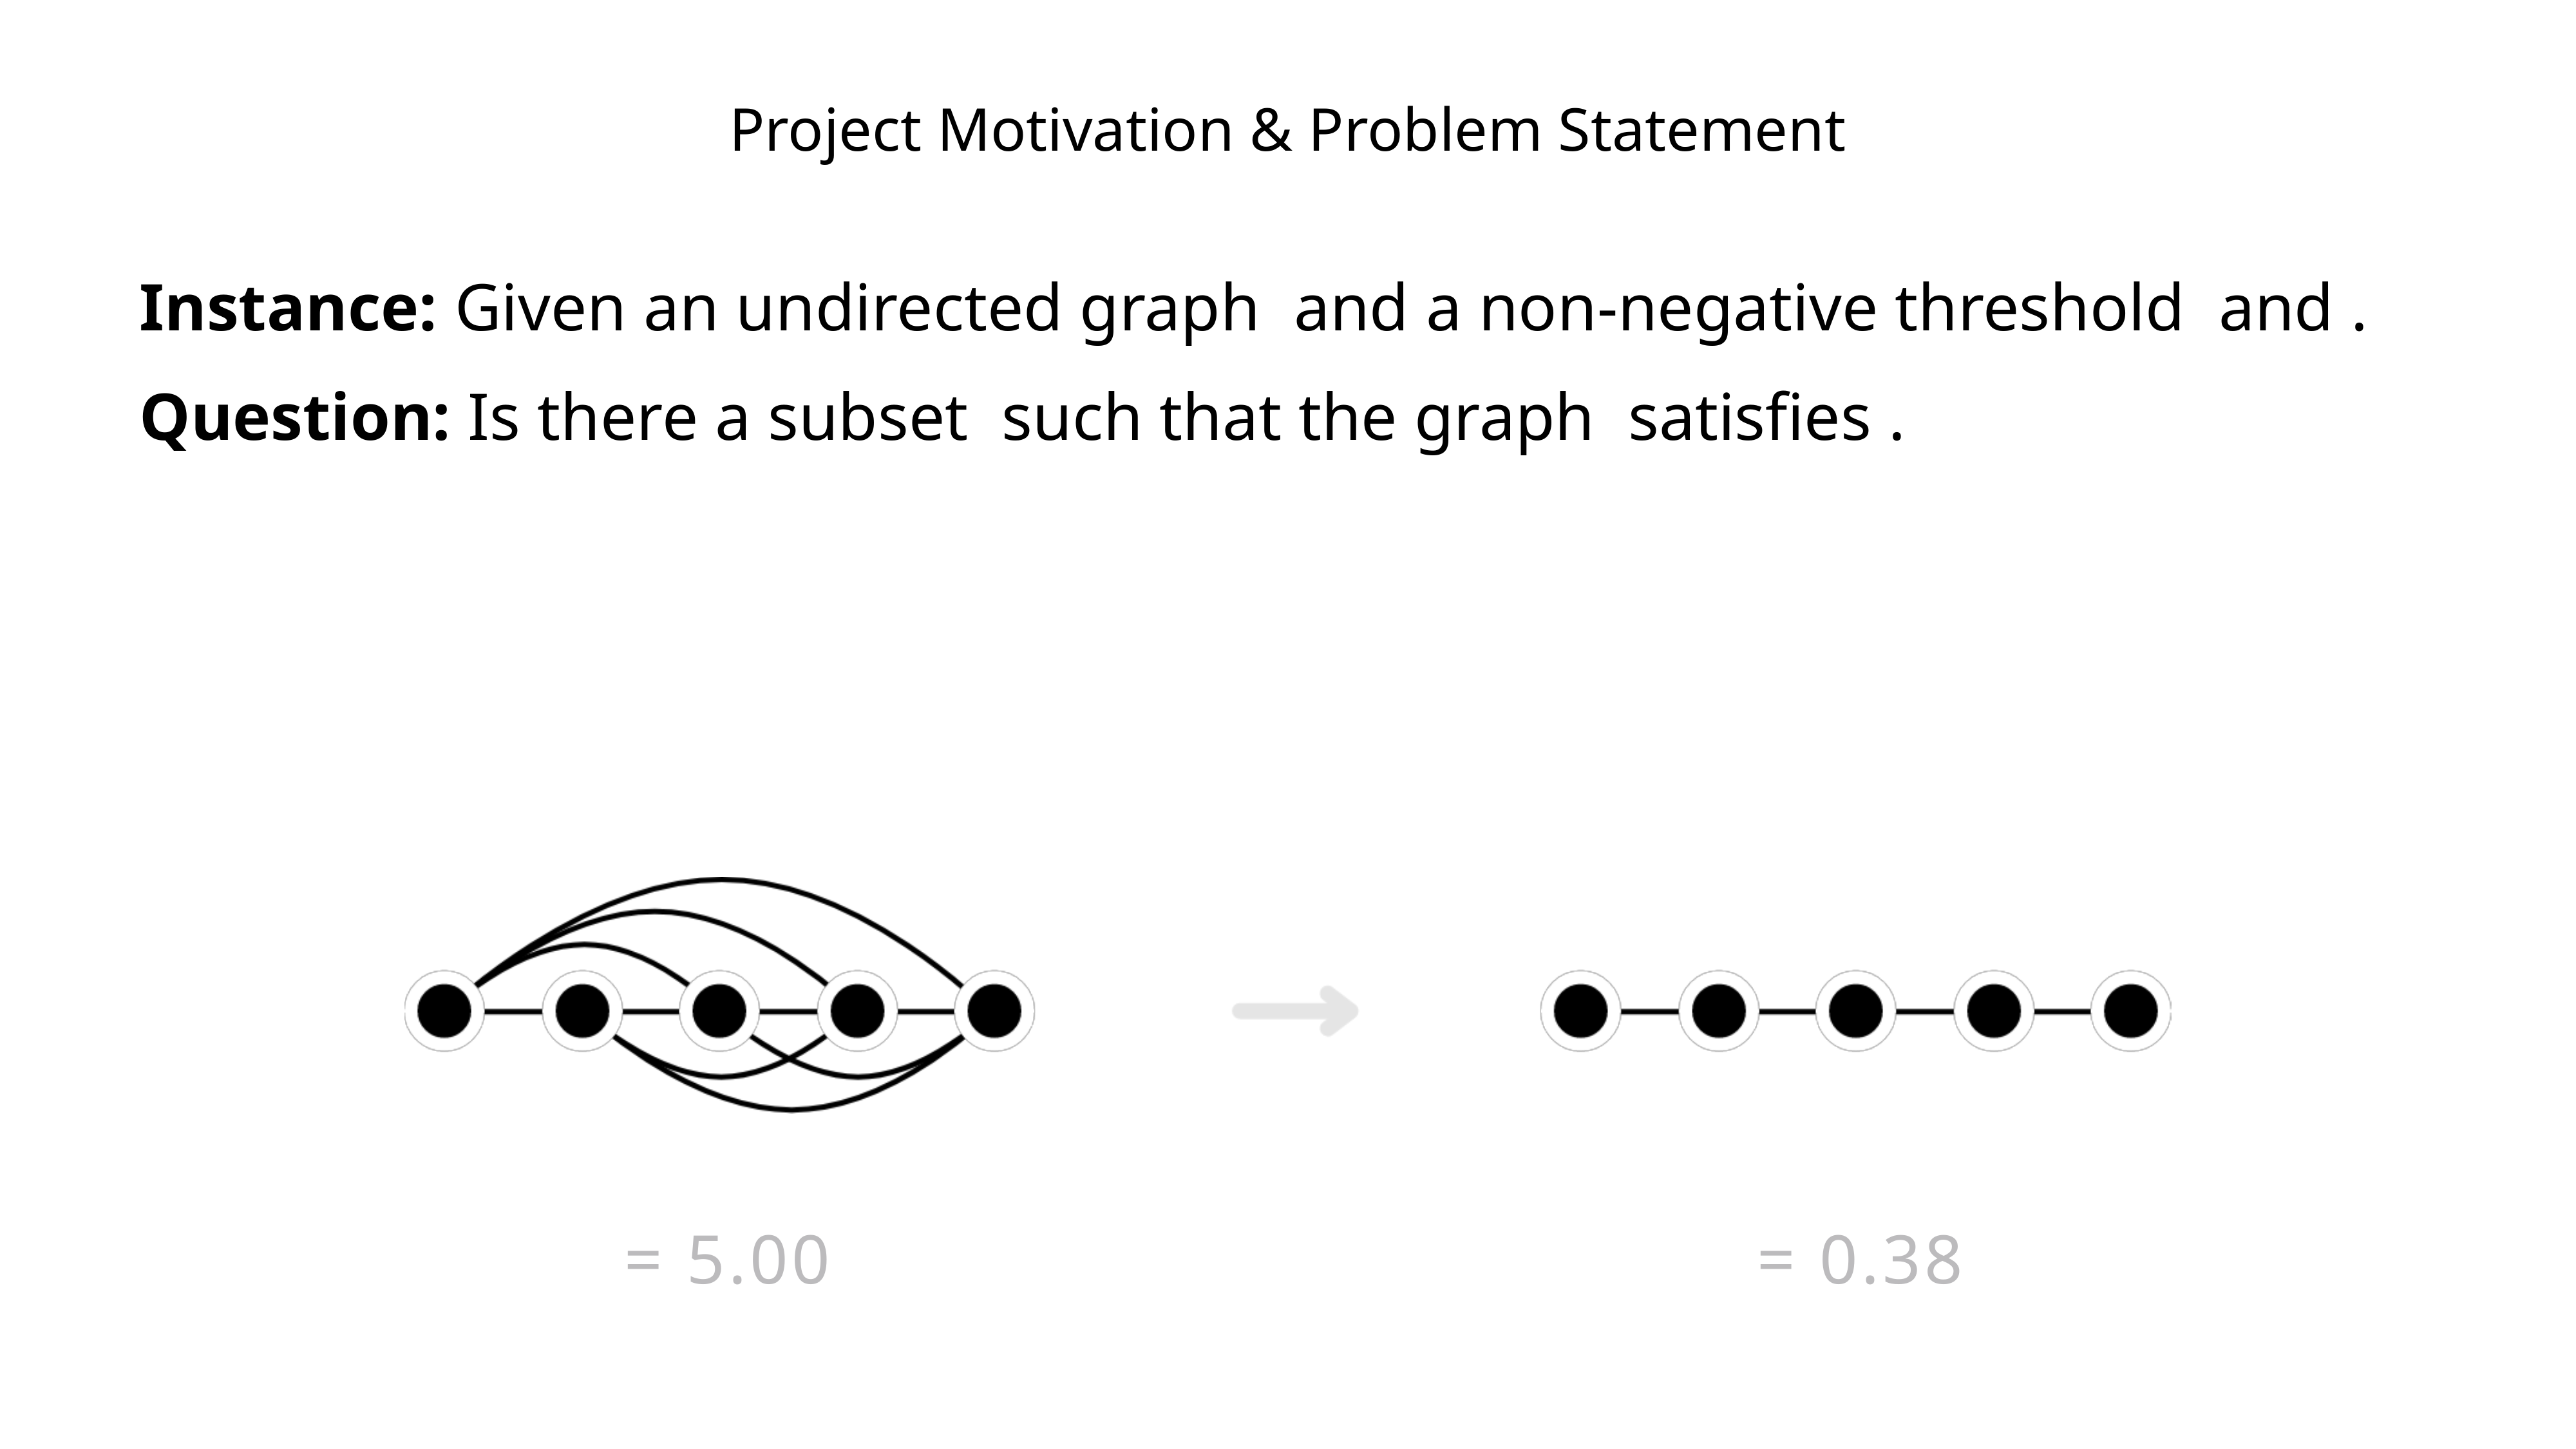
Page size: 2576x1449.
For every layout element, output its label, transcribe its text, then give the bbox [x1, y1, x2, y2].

list Instance: Given an undirected graph and a non-negative threshold and . Question: Is there a subset such that the graph satisfies . [133, 260, 2443, 760]
text_box = 5.00 [598, 1227, 837, 1302]
picture [404, 877, 2172, 1114]
text_box = 0.38 [1730, 1227, 1969, 1302]
list Project Motivation & Problem Statement [133, 83, 2443, 172]
